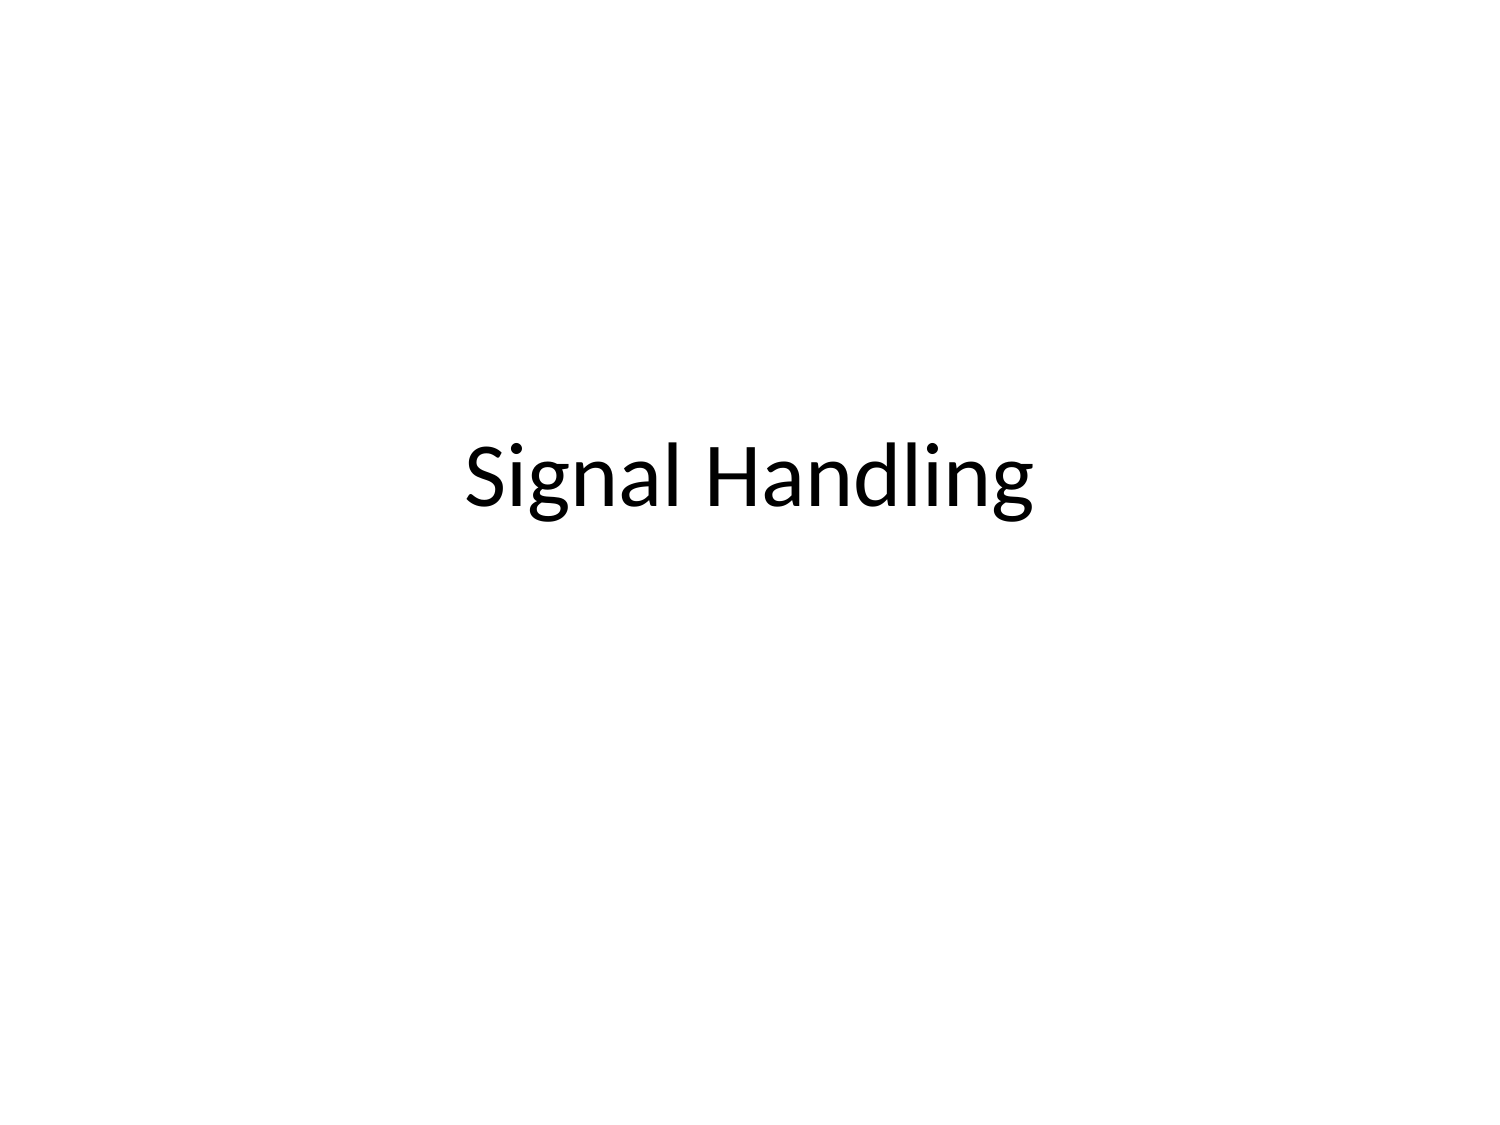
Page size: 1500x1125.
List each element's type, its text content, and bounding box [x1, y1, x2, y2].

title Signal Handling [112, 349, 1388, 591]
